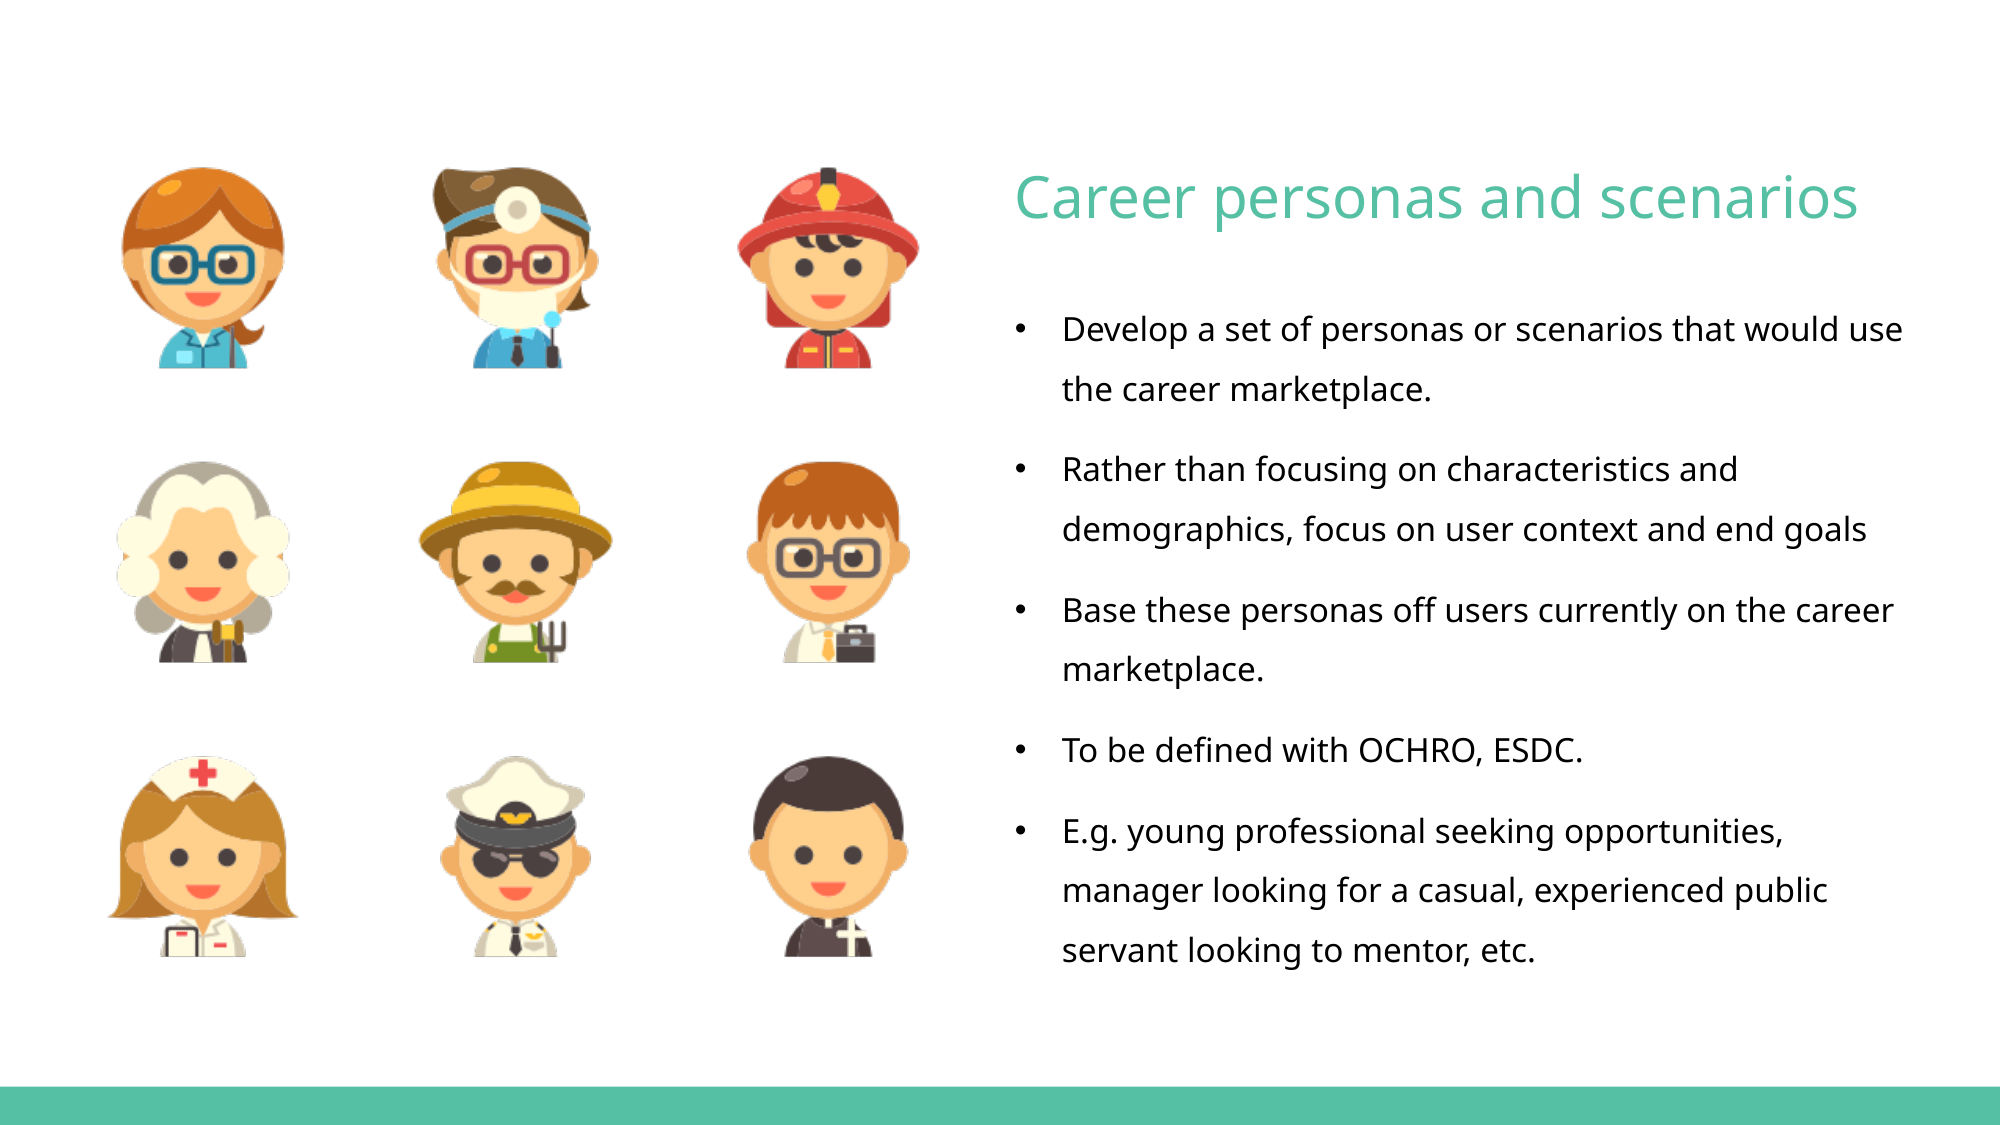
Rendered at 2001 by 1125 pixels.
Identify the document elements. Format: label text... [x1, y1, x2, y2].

title Career personas and scenarios [999, 103, 1881, 239]
list Develop a set of personas or scenarios that would use the career marketplace. Rather than focusing on characteristics and demographics, focus on user context and end goals Base these personas off users currently on the career marketplace. To be defined with OCHRO, ESDC. E.g. young professional seeking opportunities, manager looking for a casual, experienced public servant looking to mentor, etc. [999, 280, 1922, 1022]
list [47, 121, 986, 1004]
text_box [0, 1085, 2000, 1125]
